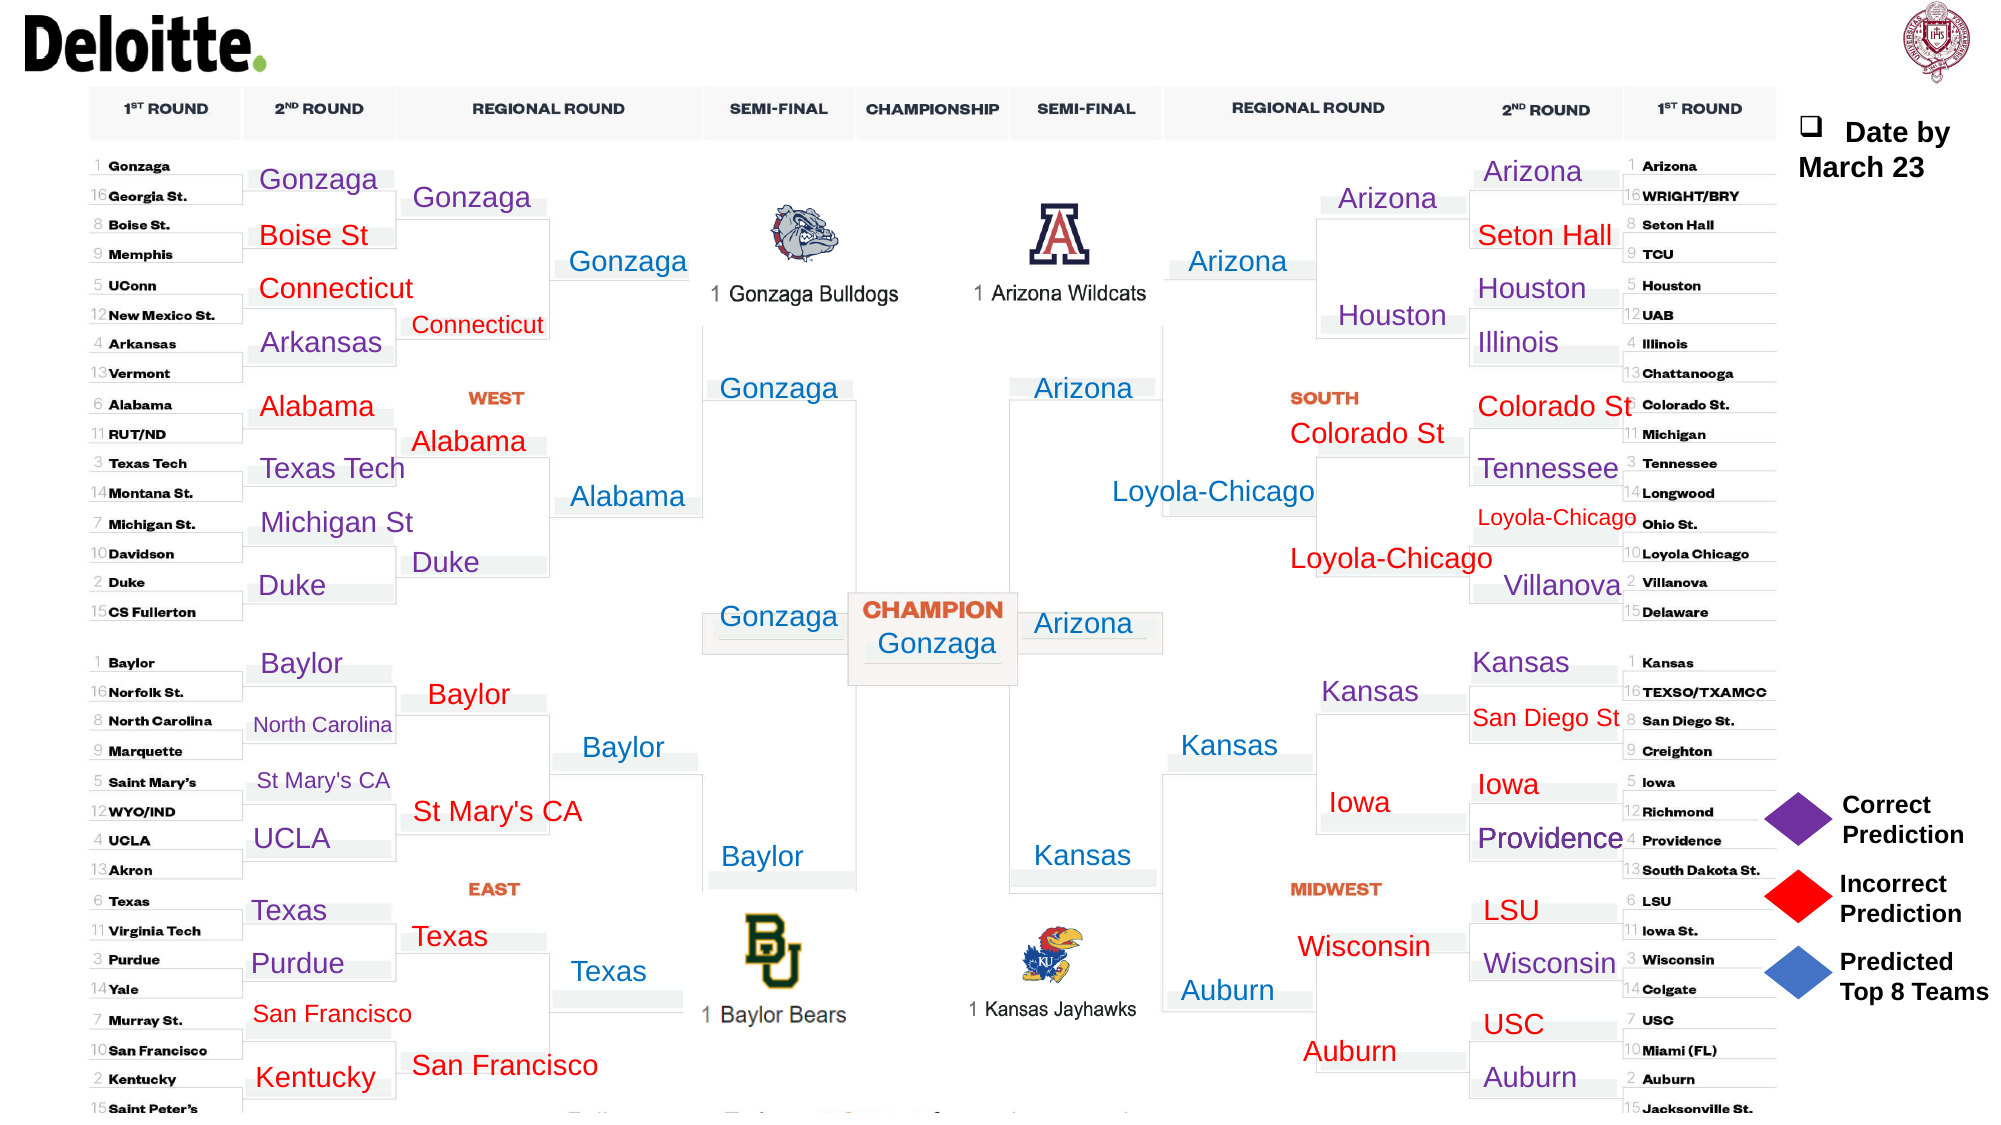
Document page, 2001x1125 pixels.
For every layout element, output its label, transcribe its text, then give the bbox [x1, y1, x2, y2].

text_box Date by March 23 [1856, 105, 2000, 191]
text_box Incorrect Prediction [1856, 860, 2000, 936]
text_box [14, 64, 1850, 1113]
text_box Correct Prediction [1856, 781, 2000, 856]
picture [2, 0, 280, 87]
picture [1901, 0, 1974, 87]
text_box Predicted Top 8 Teams [1856, 937, 2000, 1013]
